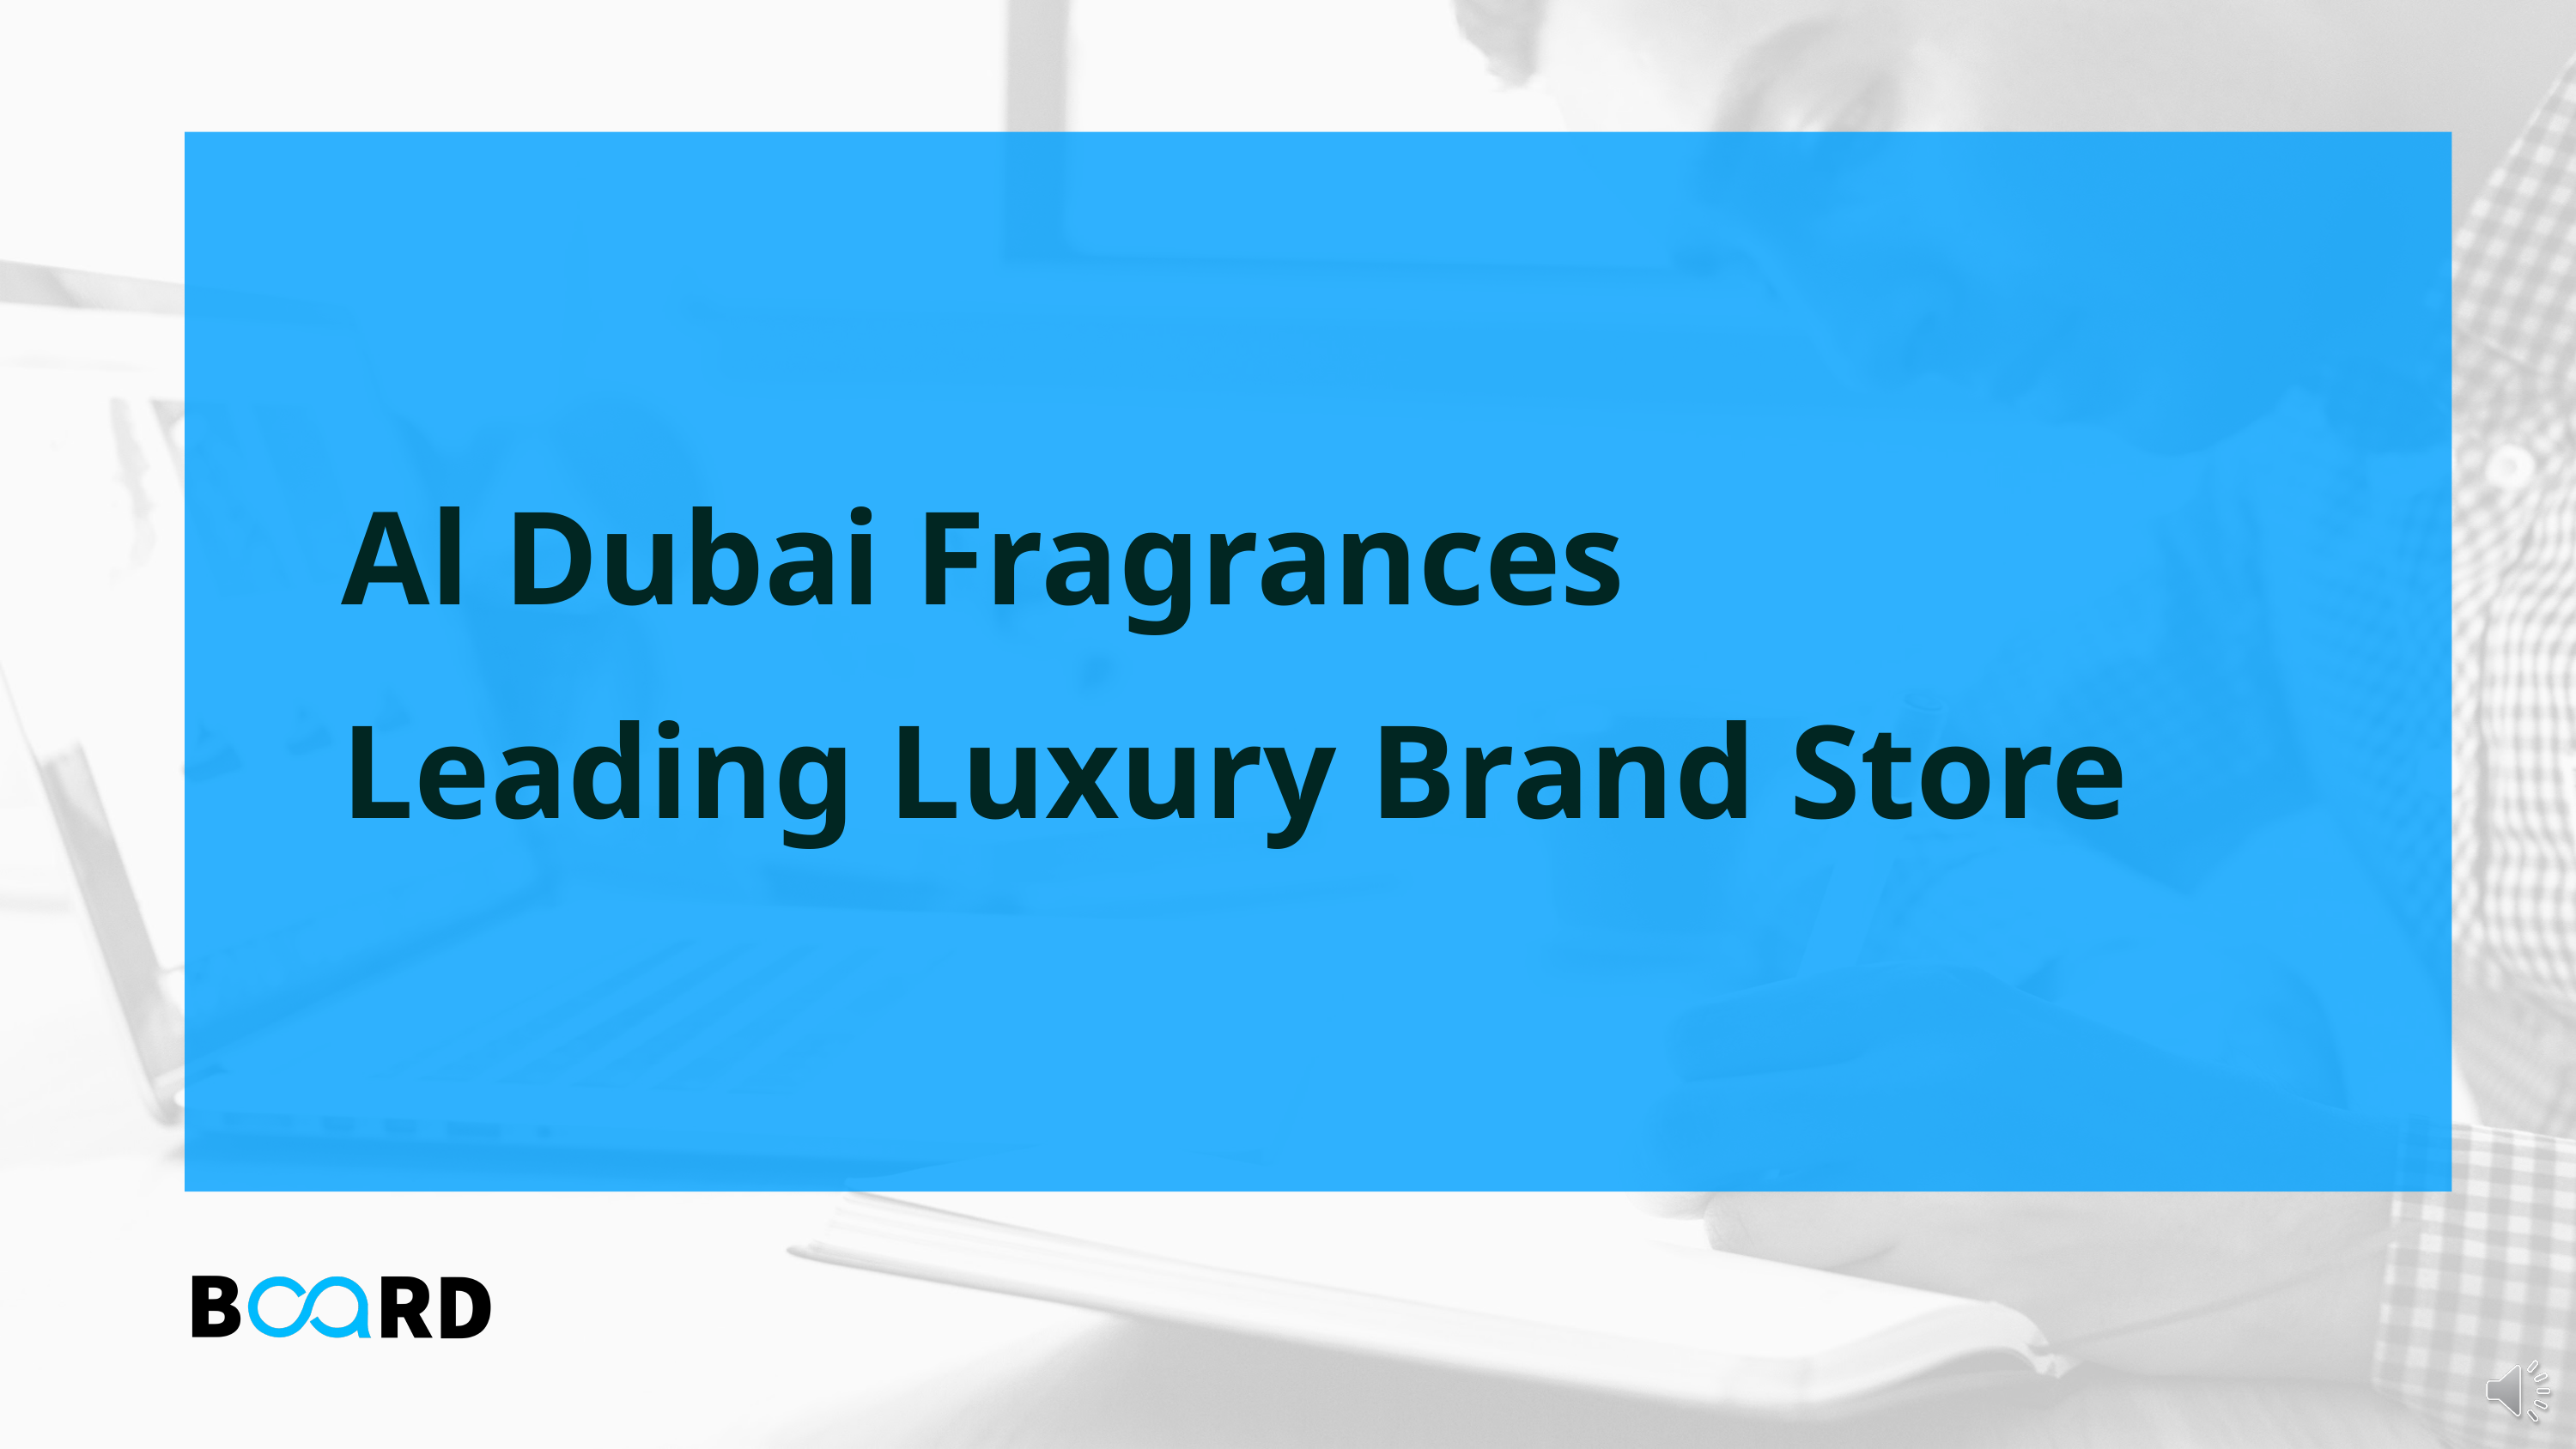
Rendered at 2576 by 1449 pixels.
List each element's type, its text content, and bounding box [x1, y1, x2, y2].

text_box Al Dubai Fragrances Leading Luxury Brand Store [341, 417, 2576, 747]
picture [2485, 1358, 2555, 1428]
picture [184, 1266, 499, 1348]
text_box [185, 131, 2452, 1192]
